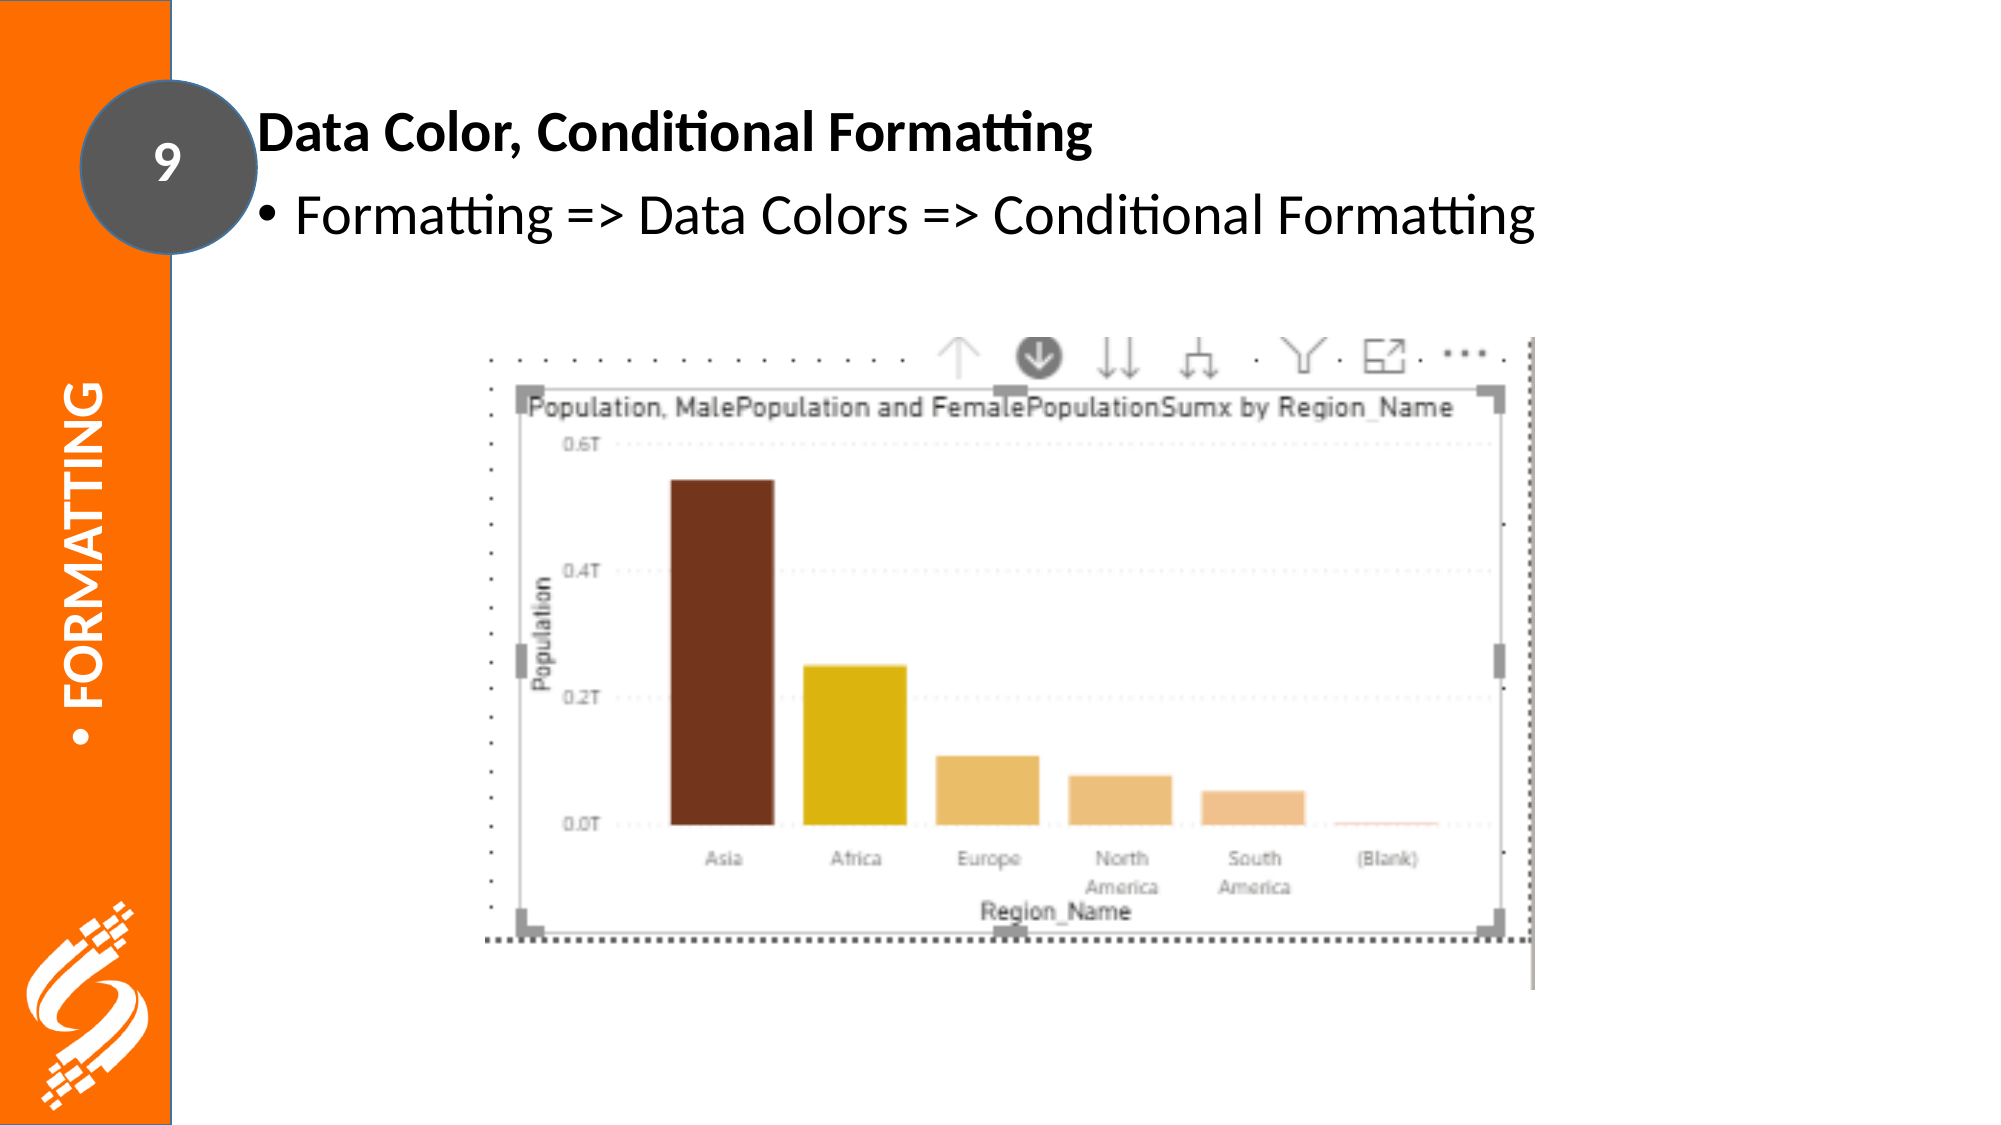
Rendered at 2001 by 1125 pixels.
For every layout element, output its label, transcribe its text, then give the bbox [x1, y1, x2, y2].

text_box FORMATTING [45, 225, 152, 838]
text_box [79, 79, 243, 255]
text_box 9 [137, 123, 210, 211]
text_box Data Color, Conditional Formatting Formatting => Data Colors => Conditional Formatting [243, 93, 1912, 1075]
picture [485, 337, 1535, 990]
text_box [0, 0, 172, 838]
picture [0, 838, 260, 1125]
